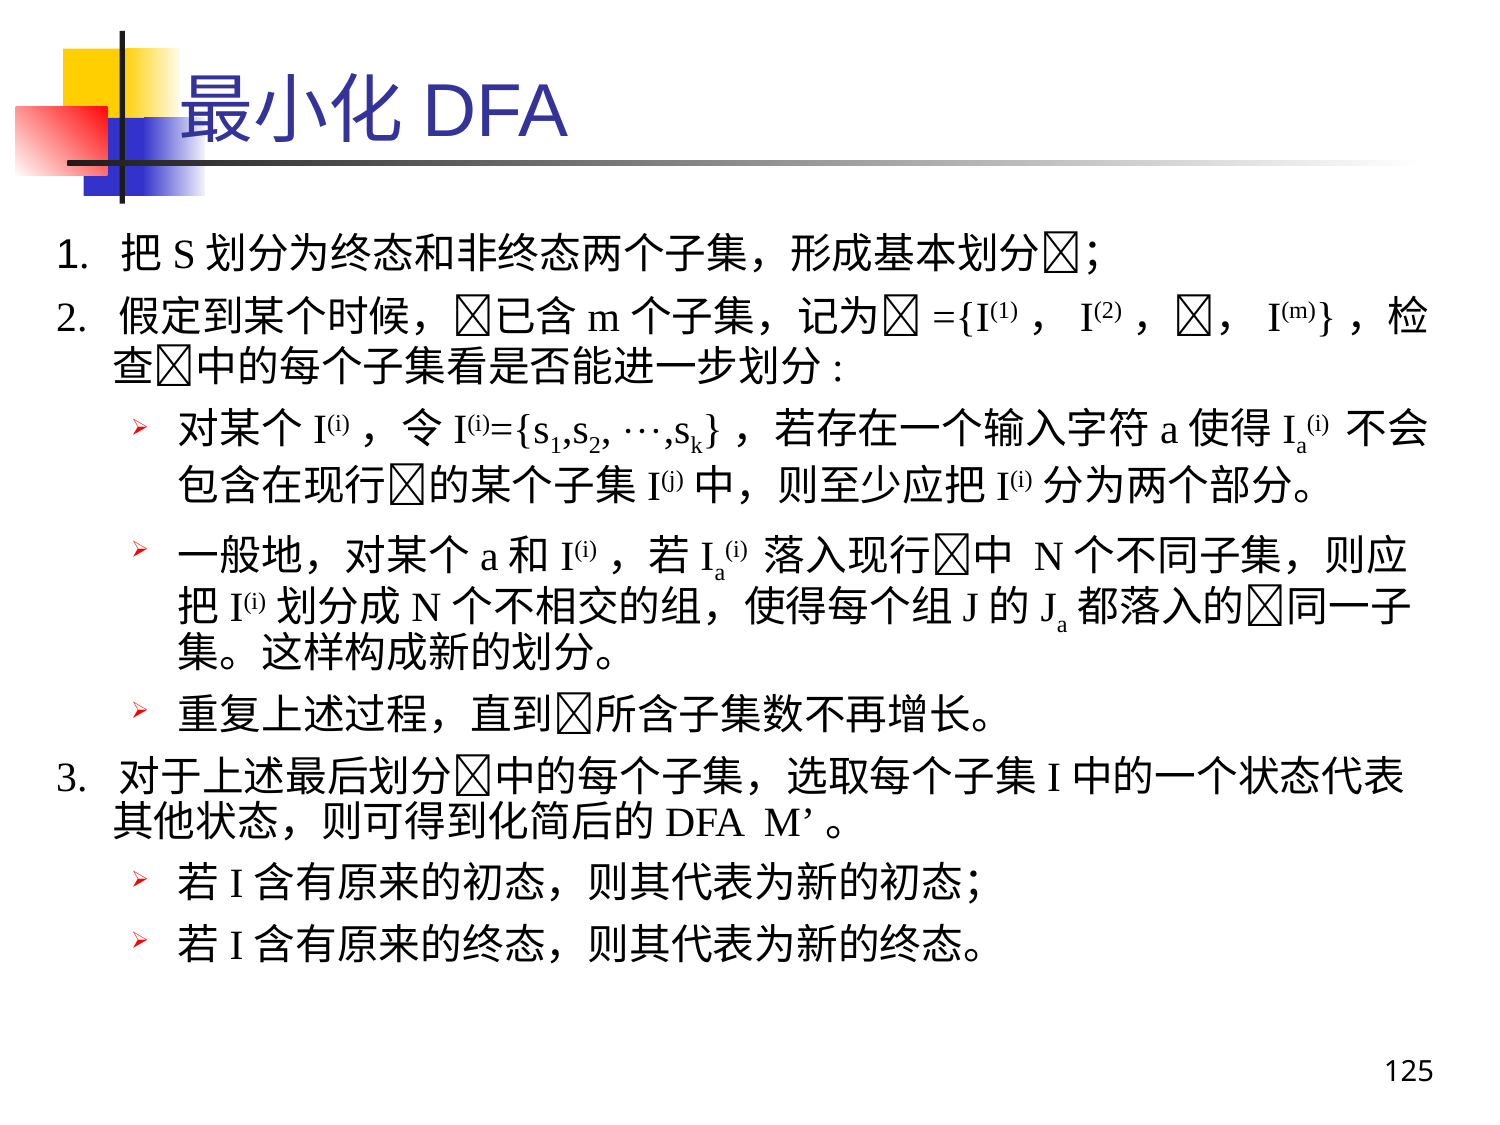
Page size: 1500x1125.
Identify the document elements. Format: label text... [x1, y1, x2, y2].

list 1. 把S划分为终态和非终态两个子集，形成基本划分； 2. 假定到某个时候，已含m个子集，记为={I(1)，I(2)，，I(m)}，检查中的每个子集看是否能进一步划分: 对某个I(i)，令I(i)={s1,s2, ,sk}，若存在一个输入字符a使得Ia(i) 不会包含在现行的某个子集I(j)中，则至少应把I(i)分为两个部分。 一般地，对某个a和I(i)，若Ia(i) 落入现行中 N个不同子集，则应把I(i)划分成N个不相交的组，使得每个组J的Ja都落入的同一子集。这样构成新的划分。 重复上述过程，直到所含子集数不再增长。 3. 对于上述最后划分中的每个子集，选取每个子集I中的一个状态代表其他状态，则可得到化简后的DFA M’。 若I含有原来的初态，则其代表为新的初态； 若I含有原来的终态，则其代表为新的终态。 [40, 219, 1460, 1044]
title 最小化DFA [163, 33, 1443, 160]
slide_number 125 [1136, 1023, 1450, 1100]
